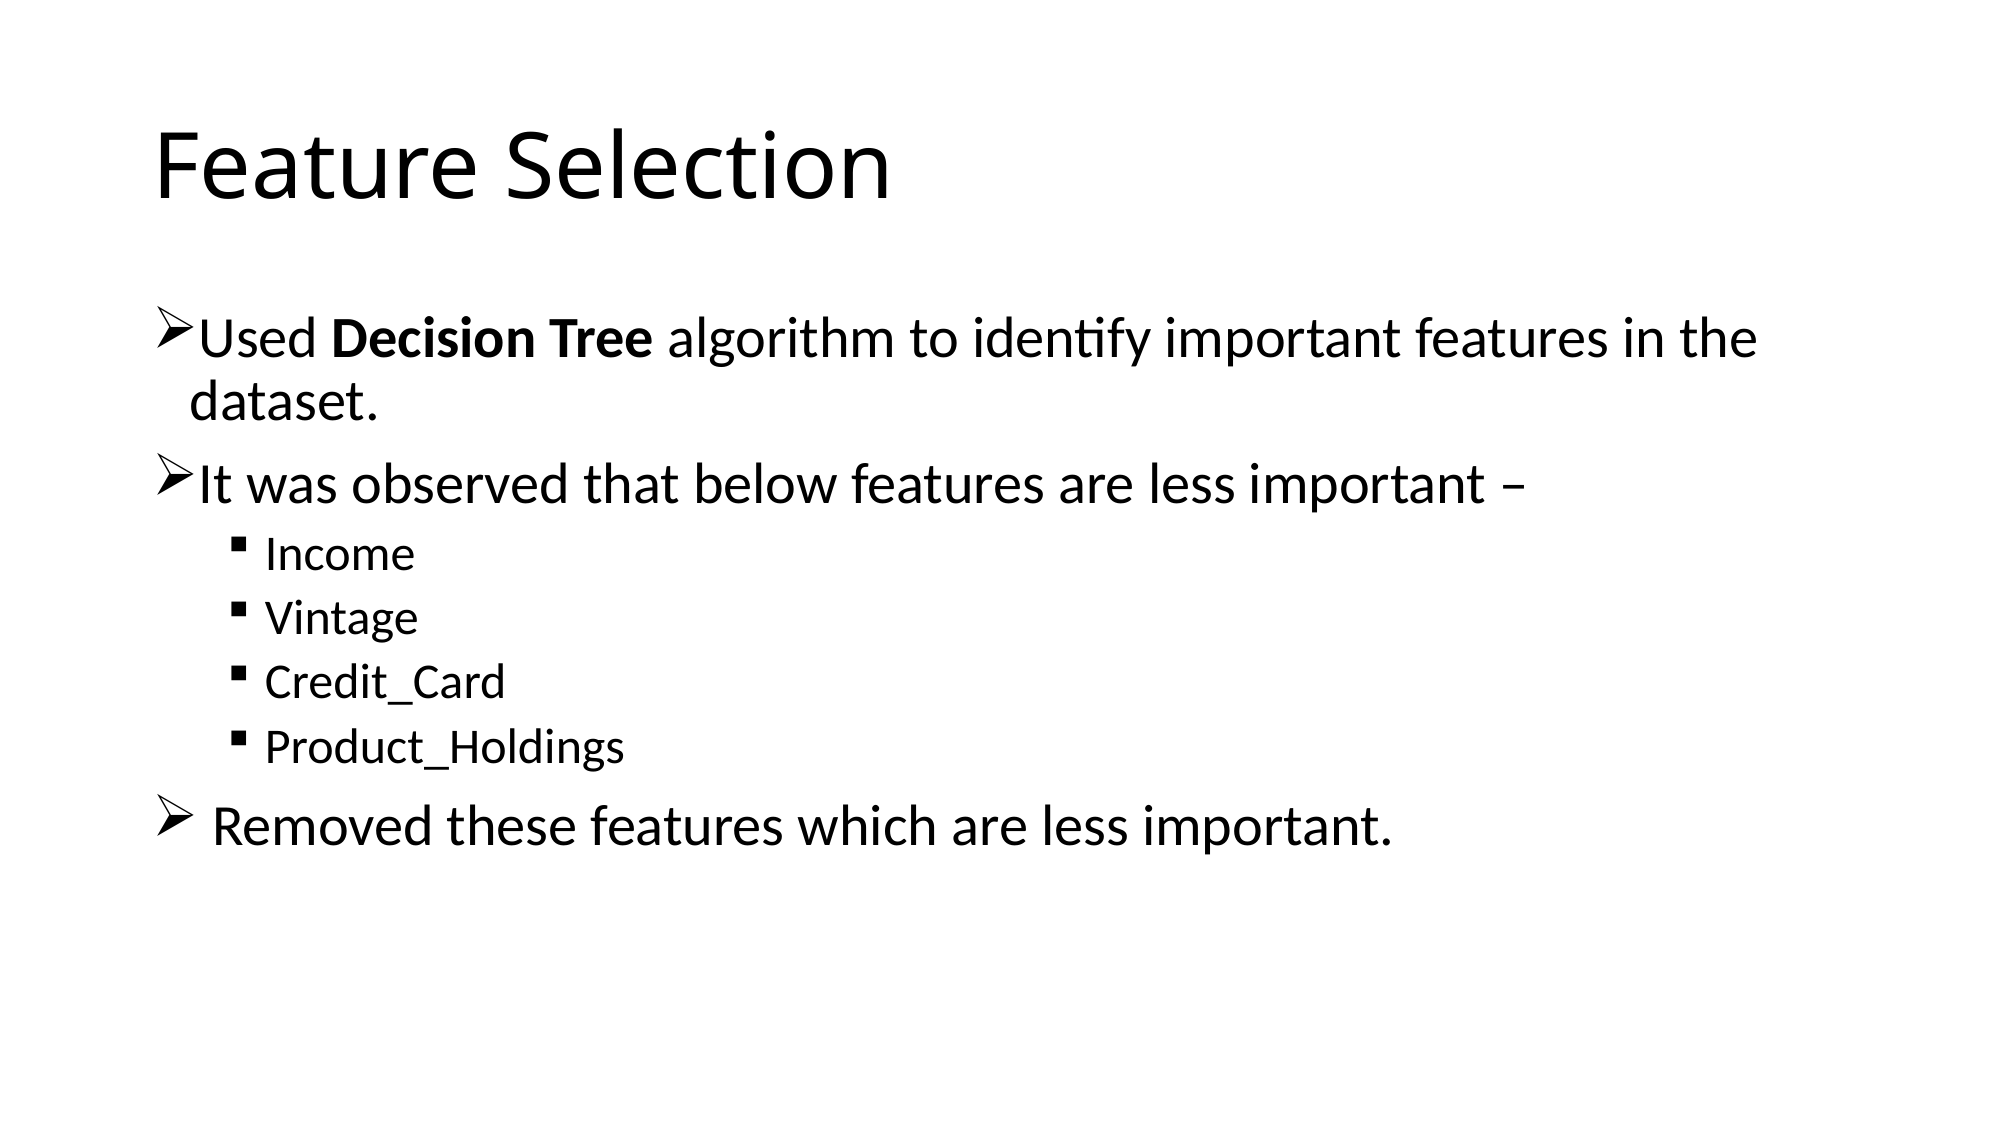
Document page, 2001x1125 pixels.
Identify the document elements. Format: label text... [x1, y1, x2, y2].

title Feature Selection [137, 59, 1863, 278]
list Used Decision Tree algorithm to identify important features in the dataset. It was observed that below features are less important – Income Vintage Credit_Card Product_Holdings Removed these features which are less important. [137, 299, 1863, 1014]
